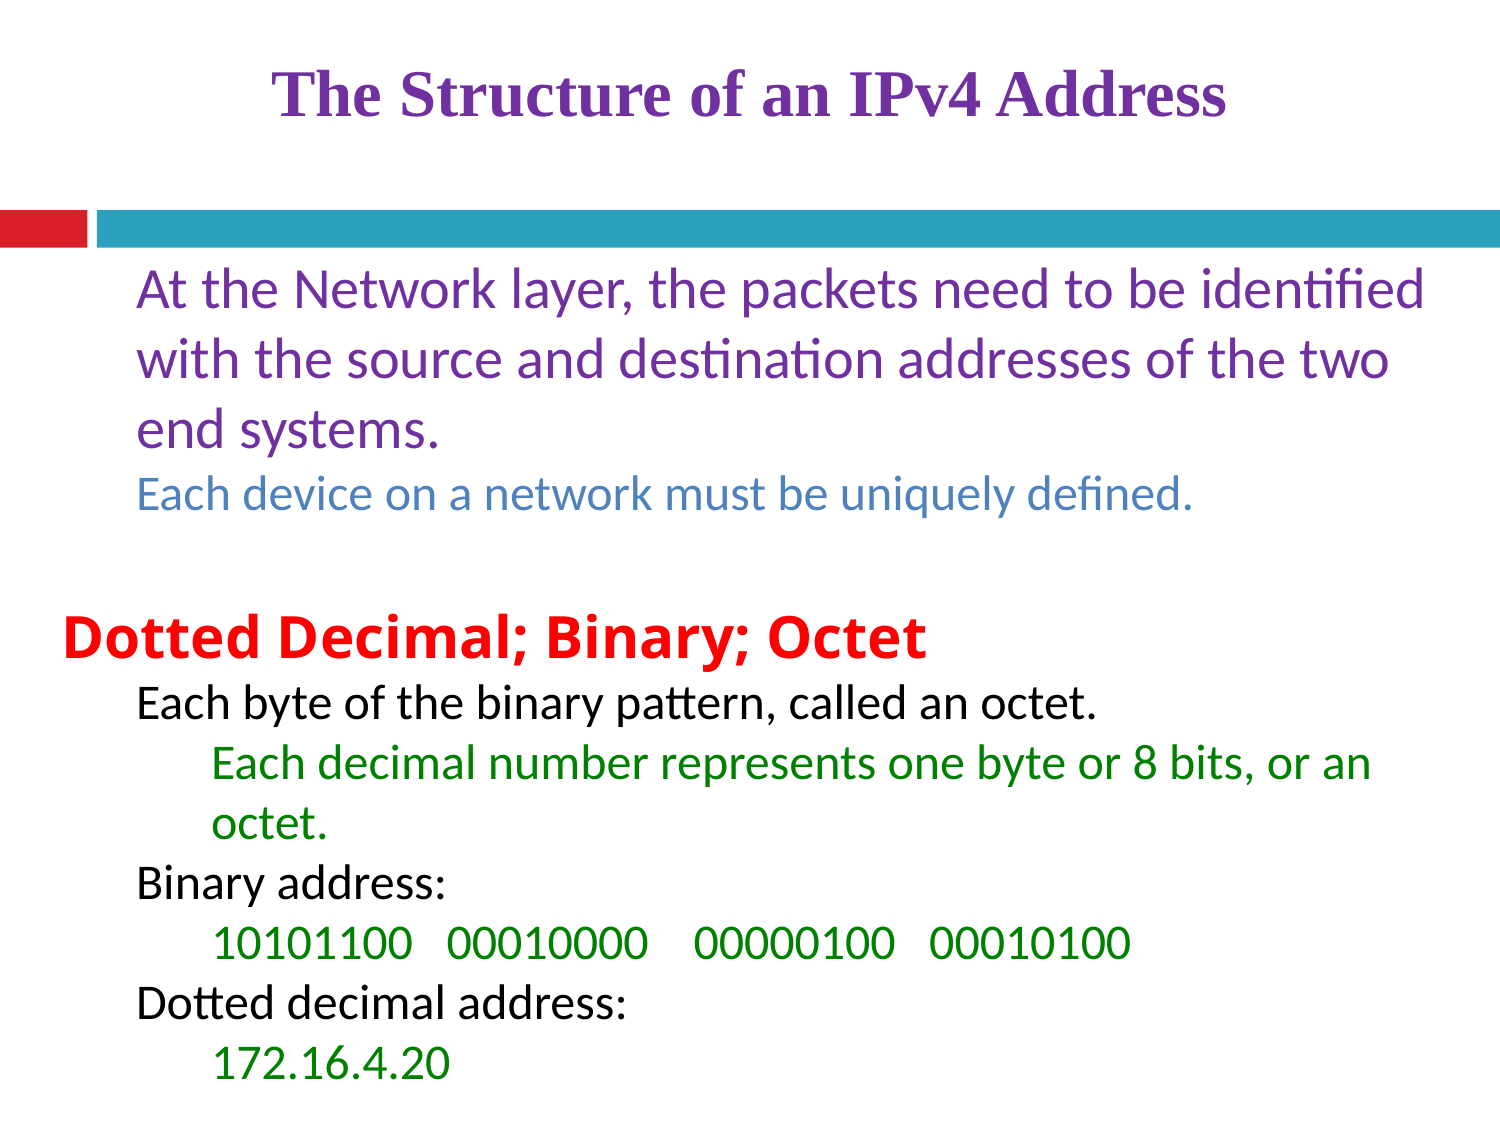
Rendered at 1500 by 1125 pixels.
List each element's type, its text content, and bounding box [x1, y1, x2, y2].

title The Structure of an IPv4 Address [113, 50, 1387, 131]
list At the Network layer, the packets need to be identified with the source and destination addresses of the two end systems. Each device on a network must be uniquely defined. Dotted Decimal; Binary; Octet Each byte of the binary pattern, called an octet. Each decimal number represents one byte or 8 bits, or an octet. Binary address: 10101100 00010000 00000100 00010100 Dotted decimal address: 172.16.4.20 [61, 249, 1439, 1125]
